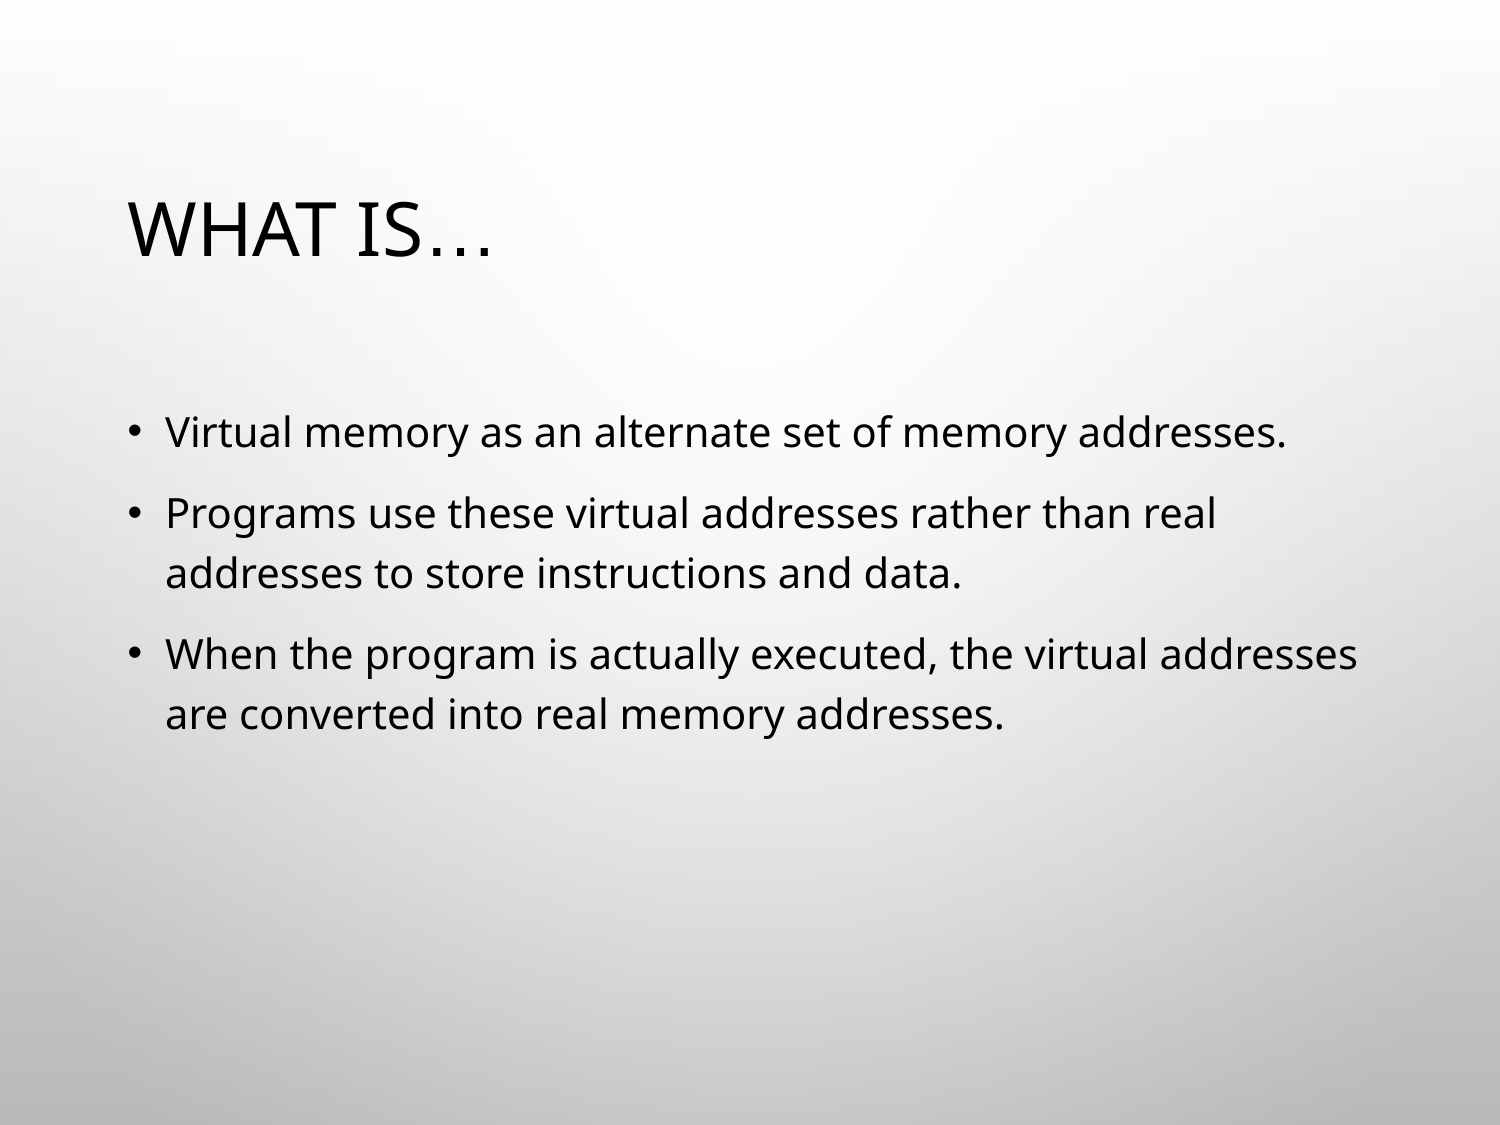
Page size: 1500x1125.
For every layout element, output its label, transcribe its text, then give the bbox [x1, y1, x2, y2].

list Virtual memory as an alternate set of memory addresses. Programs use these virtual addresses rather than real addresses to store instructions and data. When the program is actually executed, the virtual addresses are converted into real memory addresses. [112, 388, 1388, 950]
picture [0, 0, 1500, 1125]
title What is… [112, 101, 1388, 364]
